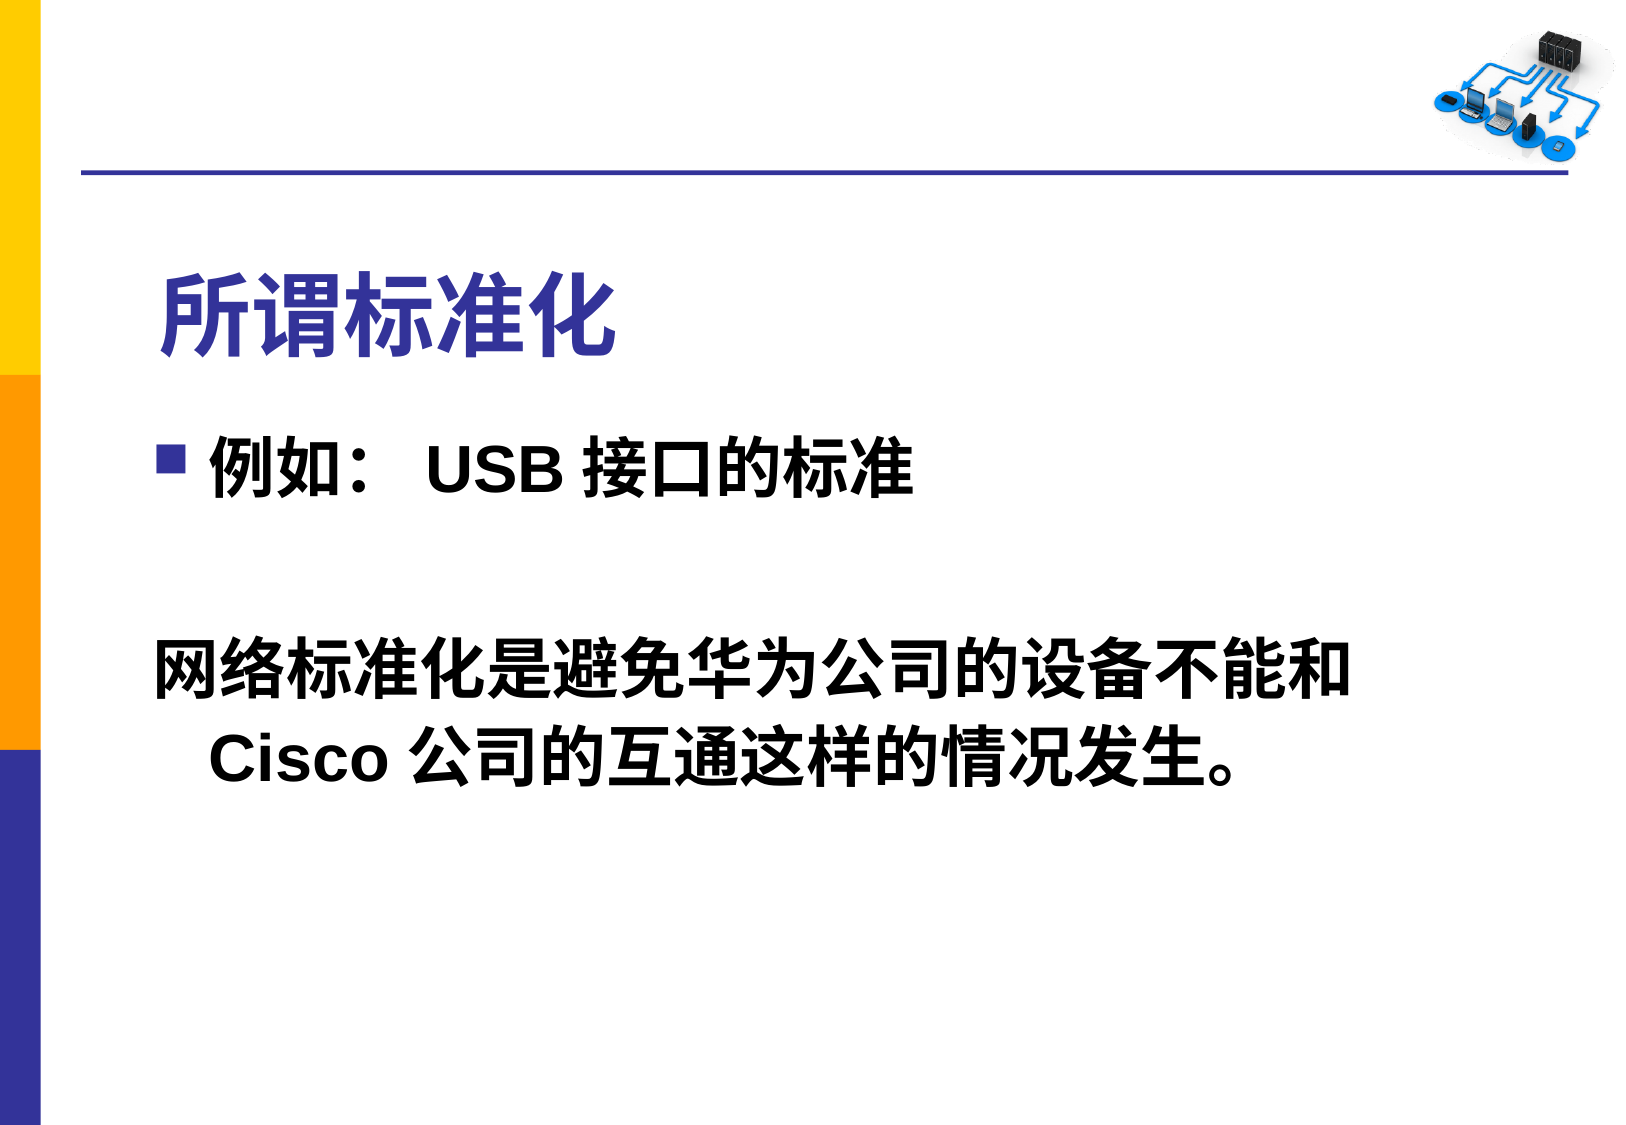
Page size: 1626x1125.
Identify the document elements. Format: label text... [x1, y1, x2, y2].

list 例如：USB接口的标准 网络标准化是避免华为公司的设备不能和Cisco公司的互通这样的情况发生。 [137, 410, 1488, 1005]
title 所谓标准化 [144, 187, 1495, 375]
picture [1431, 30, 1616, 165]
